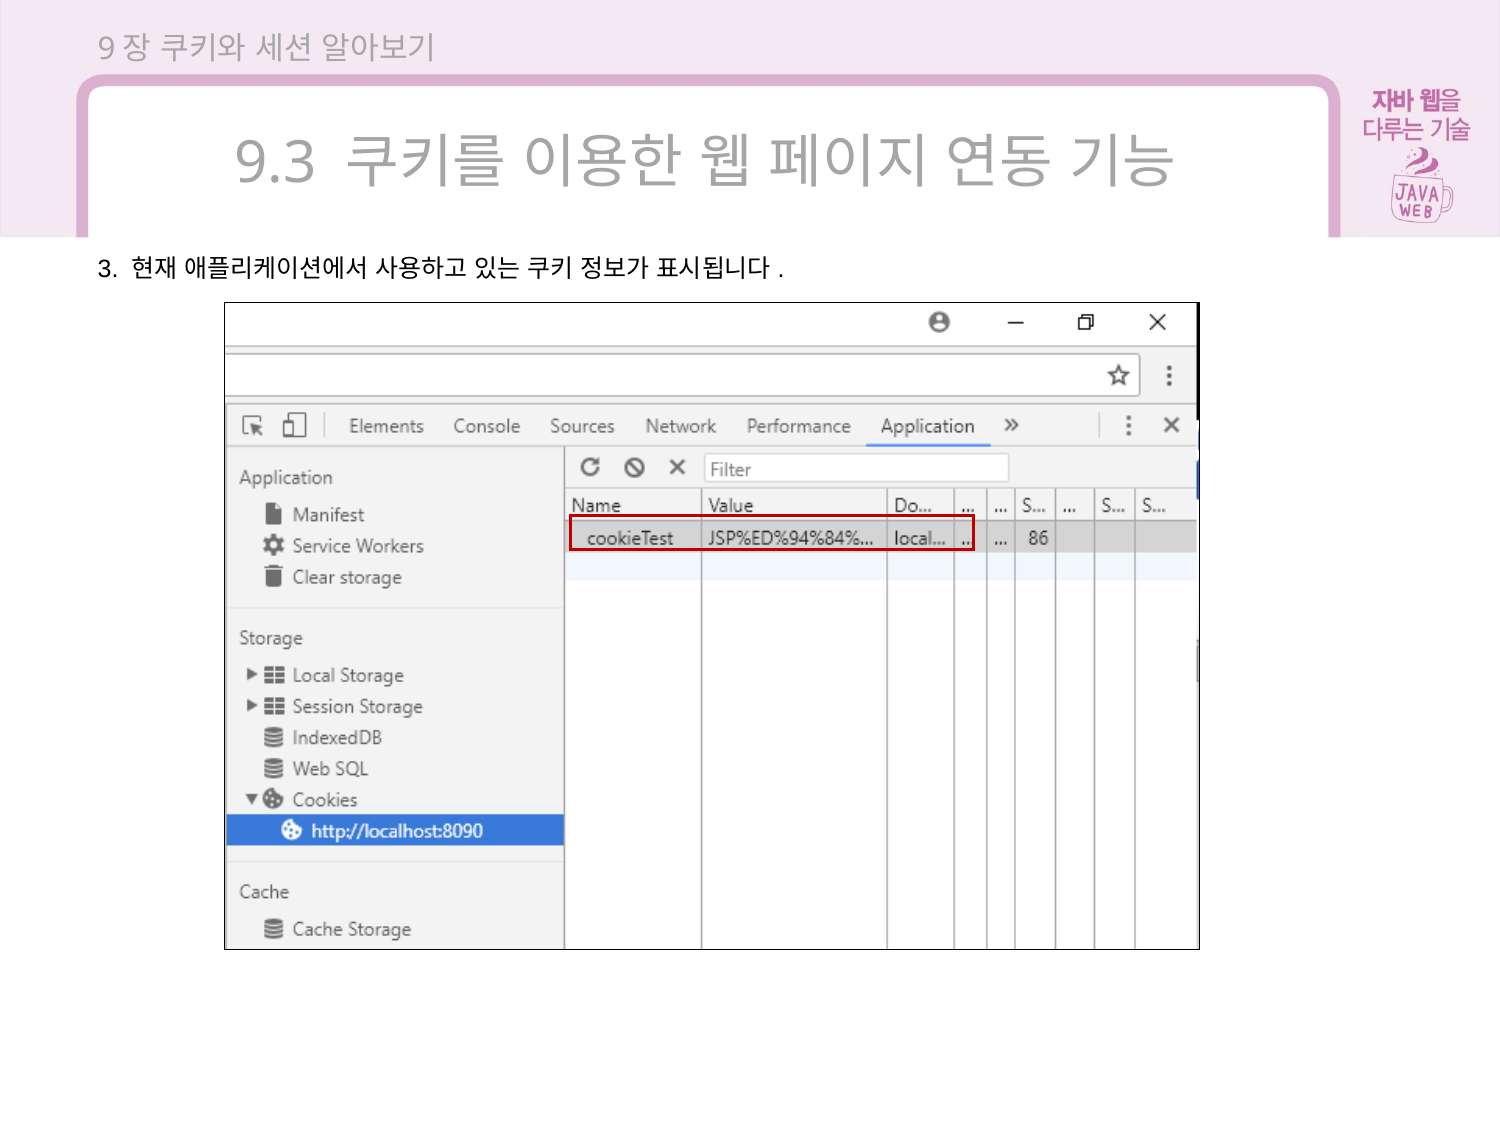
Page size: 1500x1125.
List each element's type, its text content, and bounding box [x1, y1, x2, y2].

text_box 3. 현재 애플리케이션에서 사용하고 있는 쿠키 정보가 표시됩니다. [82, 245, 1342, 290]
text_box 9.3 쿠키를 이용한 웹 페이지 연동 기능 [112, 117, 1298, 202]
text_box 9장 쿠키와 세션 알아보기 [82, 0, 1133, 74]
picture [0, 0, 1500, 1125]
